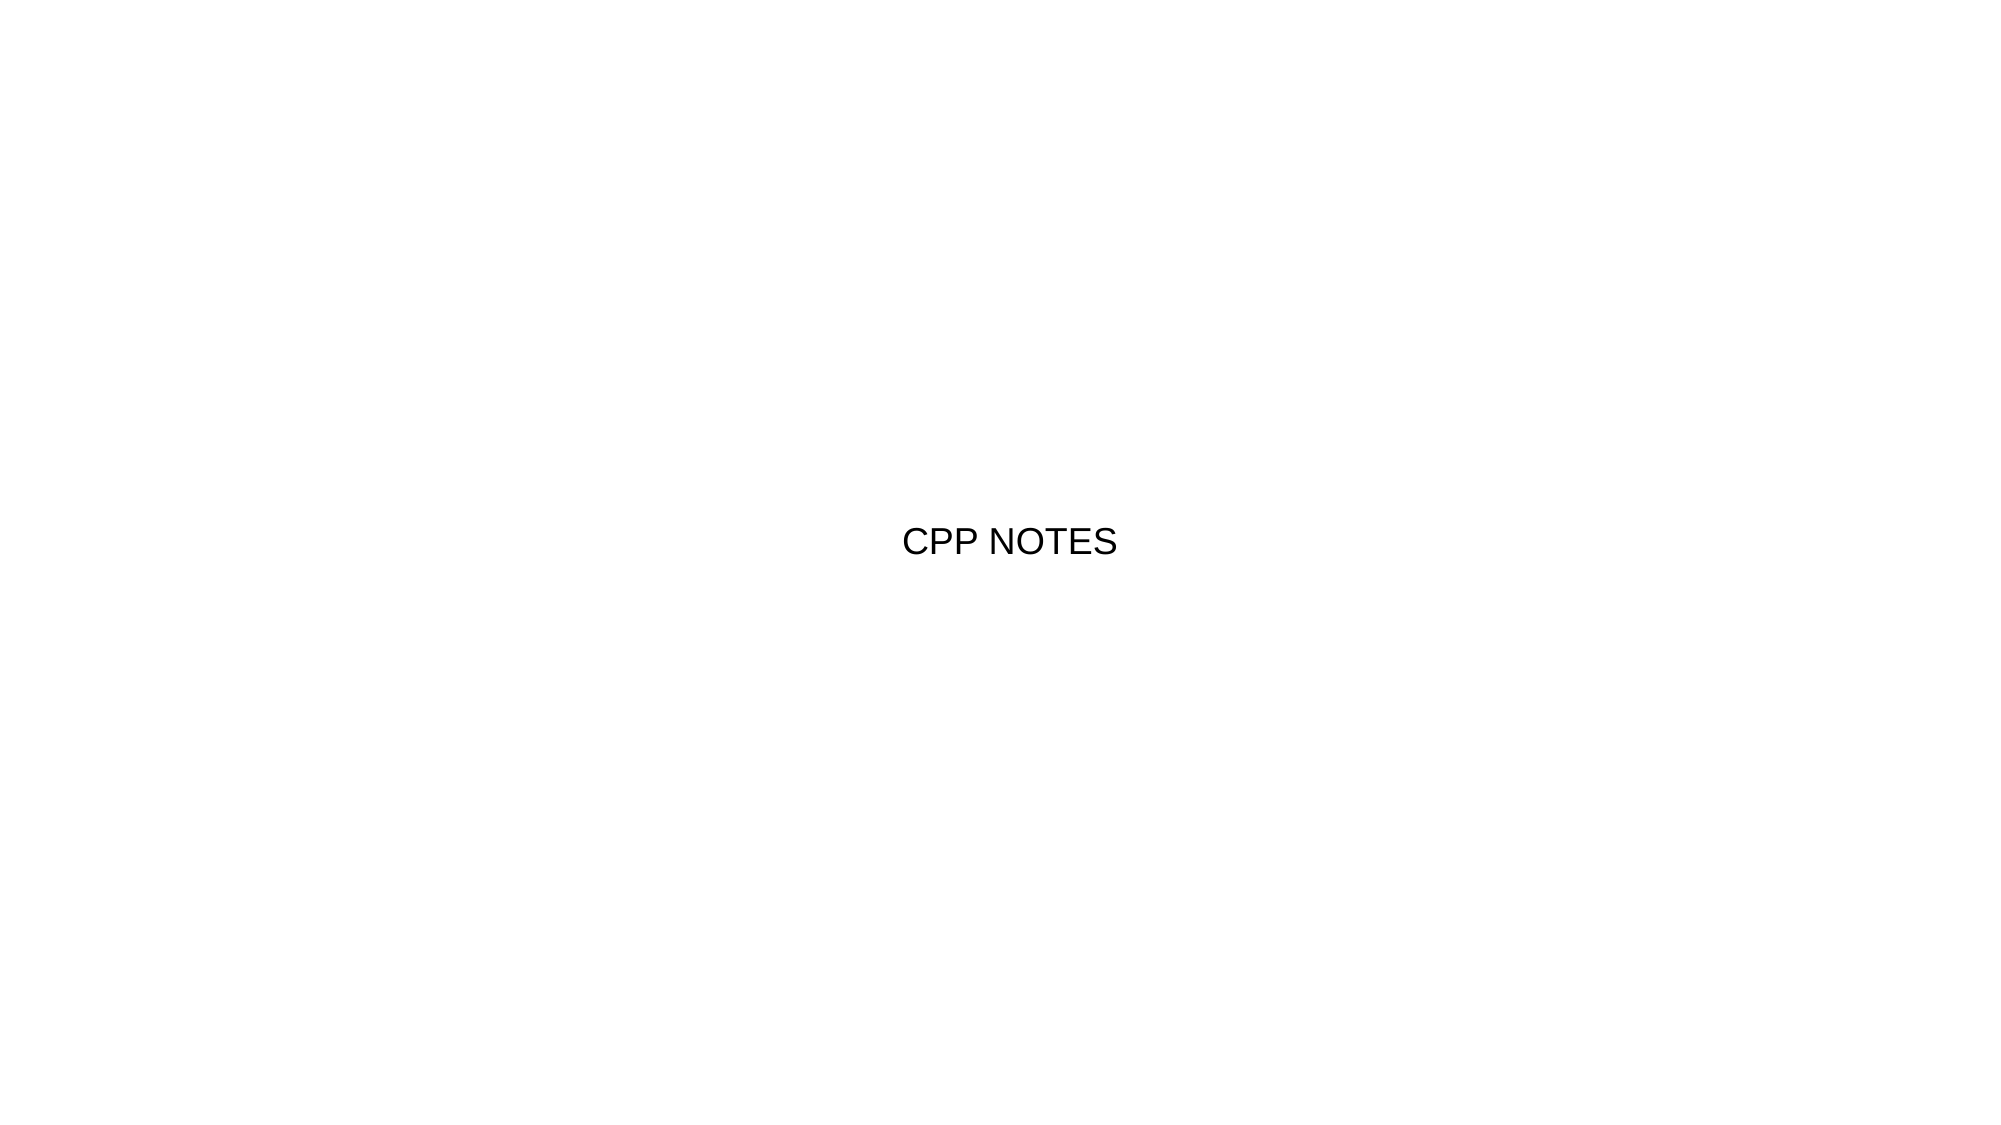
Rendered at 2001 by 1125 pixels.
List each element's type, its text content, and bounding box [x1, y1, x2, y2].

text_box CPP NOTES [24, 509, 1996, 570]
